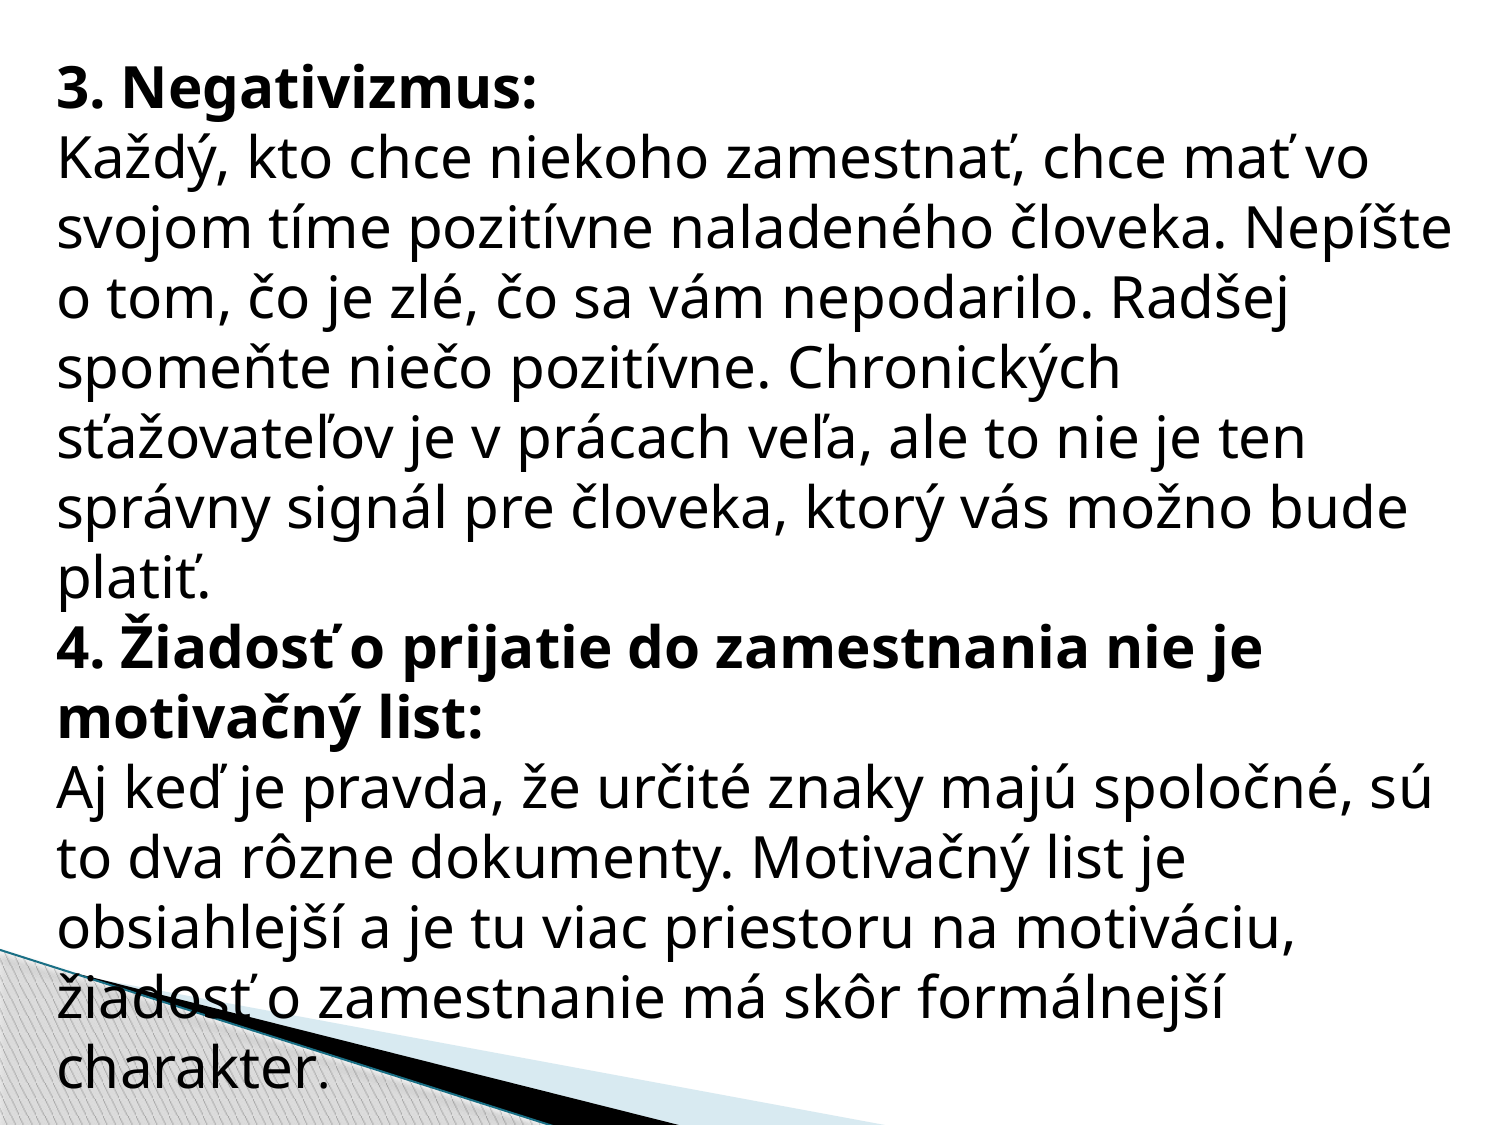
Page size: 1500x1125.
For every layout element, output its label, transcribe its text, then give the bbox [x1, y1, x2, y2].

text_box 3. Negativizmus: Každý, kto chce niekoho zamestnať, chce mať vo svojom tíme pozitívne naladeného človeka. Nepíšte o tom, čo je zlé, čo sa vám nepodarilo. Radšej spomeňte niečo pozitívne. Chronických sťažovateľov je v prácach veľa, ale to nie je ten správny signál pre človeka, ktorý vás možno bude platiť. 4. Žiadosť o prijatie do zamestnania nie je motivačný list: Aj keď je pravda, že určité znaky majú spoločné, sú to dva rôzne dokumenty. Motivačný list je obsiahlejší a je tu viac priestoru na motiváciu, žiadosť o zamestnanie má skôr formálnejší charakter. [41, 42, 1471, 1125]
